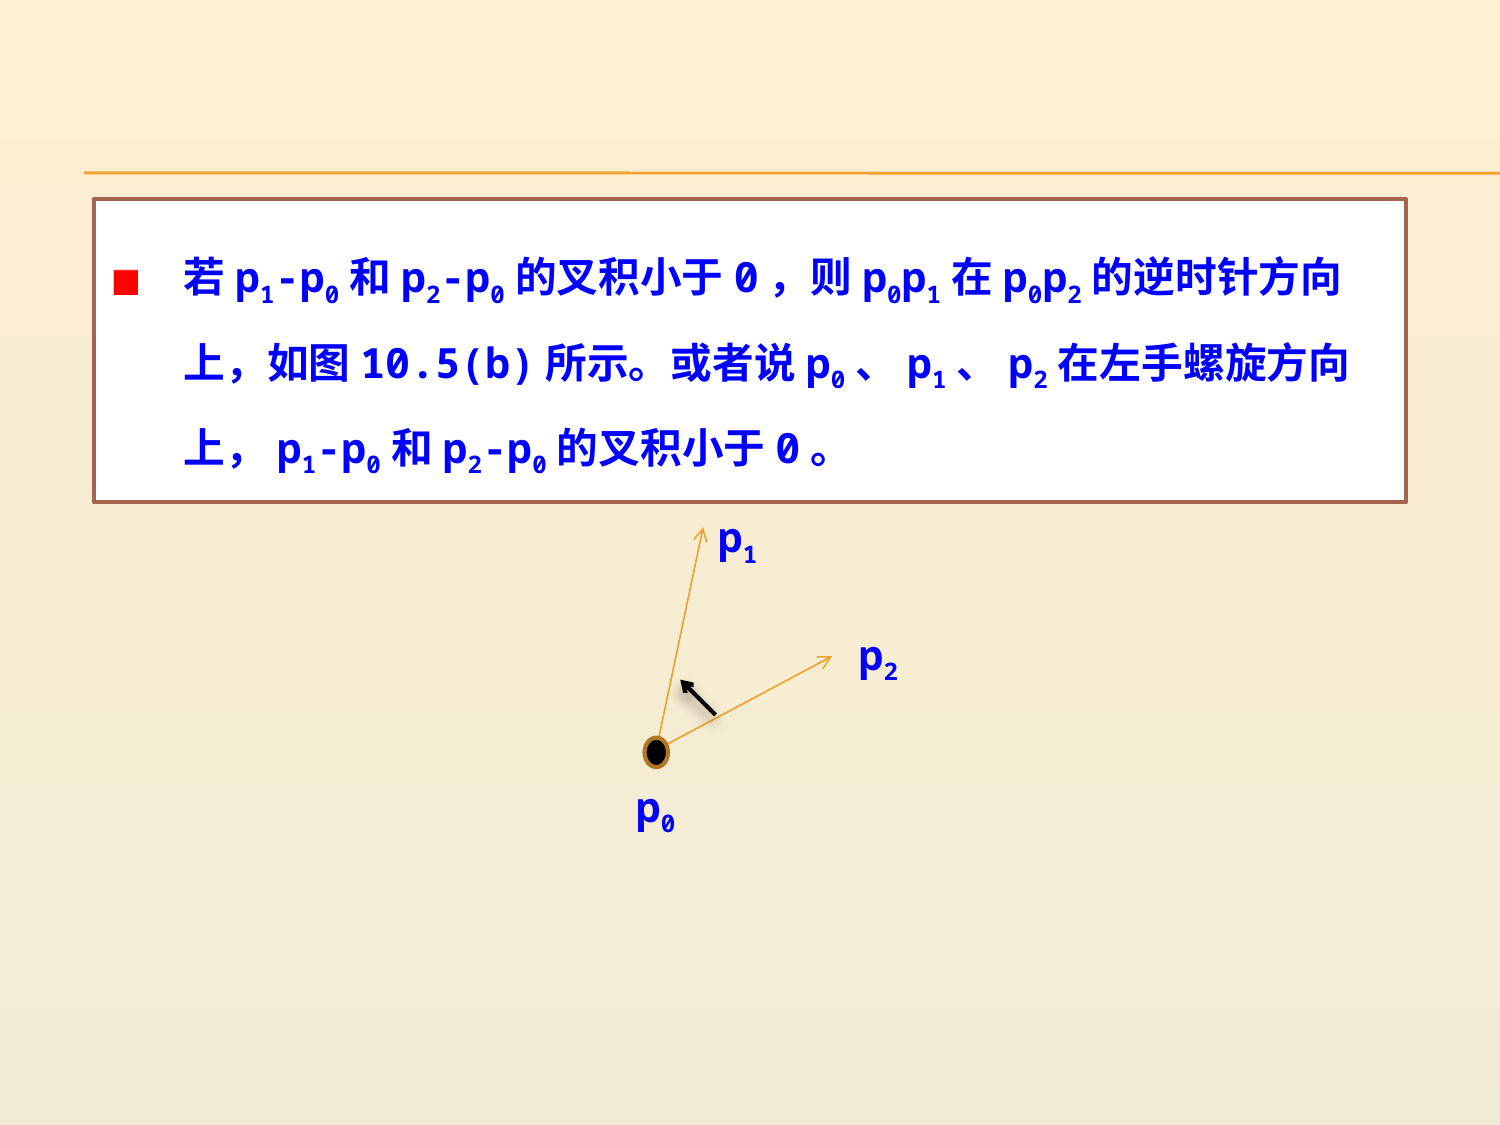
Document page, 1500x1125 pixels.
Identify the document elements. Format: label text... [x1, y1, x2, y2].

picture [108, 264, 138, 295]
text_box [655, 655, 833, 751]
text_box [642, 742, 662, 770]
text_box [679, 679, 716, 716]
text_box p1 [703, 503, 786, 576]
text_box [567, 614, 792, 663]
text_box 若p1-p0和p2-p0的叉积小于0，则p0p1在p0p2的逆时针方向上，如图10.5(b)所示。或者说p0、p1、p2在左手螺旋方向上，p1-p0和p2-p0的叉积小于0。 [92, 197, 1408, 504]
text_box p0 [621, 773, 704, 846]
text_box p2 [843, 621, 926, 693]
